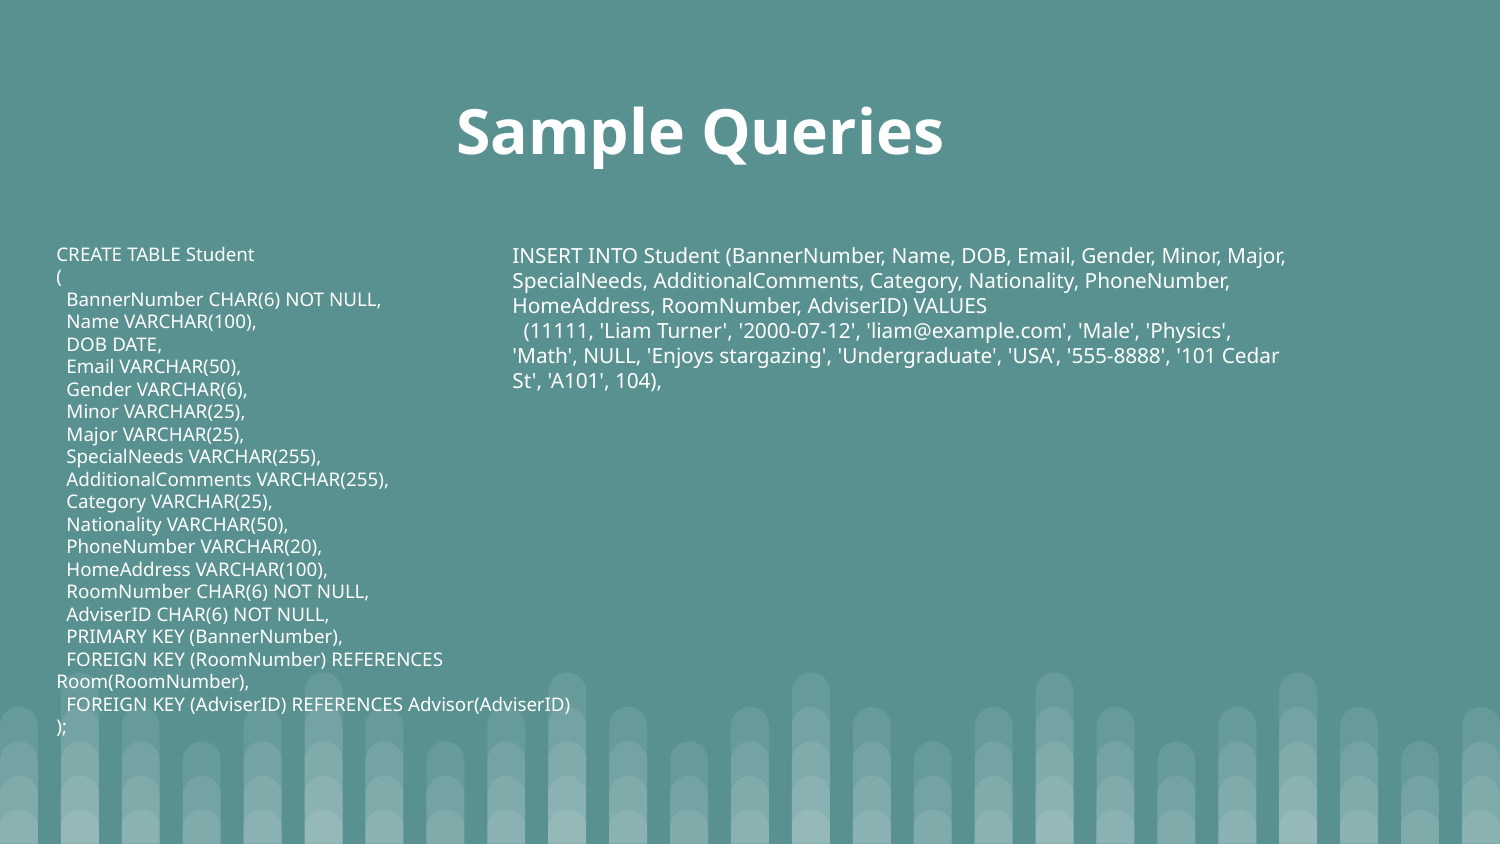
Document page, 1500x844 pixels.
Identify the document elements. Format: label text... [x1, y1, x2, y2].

title Sample Queries [261, 75, 1140, 227]
text_box INSERT INTO Student (BannerNumber, Name, DOB, Email, Gender, Minor, Major, SpecialNeeds, AdditionalComments, Category, Nationality, PhoneNumber, HomeAddress, RoomNumber, AdviserID) VALUES (11111, 'Liam Turner', '2000-07-12', 'liam@example.com', 'Male', 'Physics', 'Math', NULL, 'Enjoys stargazing', 'Undergraduate', 'USA', '555-8888', '101 Cedar St', 'A101', 104), [497, 227, 1317, 433]
text_box CREATE TABLE Student ( BannerNumber CHAR(6) NOT NULL, Name VARCHAR(100), DOB DATE, Email VARCHAR(50), Gender VARCHAR(6), Minor VARCHAR(25), Major VARCHAR(25), SpecialNeeds VARCHAR(255), AdditionalComments VARCHAR(255), Category VARCHAR(25), Nationality VARCHAR(50), PhoneNumber VARCHAR(20), HomeAddress VARCHAR(100), RoomNumber CHAR(6) NOT NULL, AdviserID CHAR(6) NOT NULL, PRIMARY KEY (BannerNumber), FOREIGN KEY (RoomNumber) REFERENCES Room(RoomNumber), FOREIGN KEY (AdviserID) REFERENCES Advisor(AdviserID) ); [41, 227, 638, 753]
